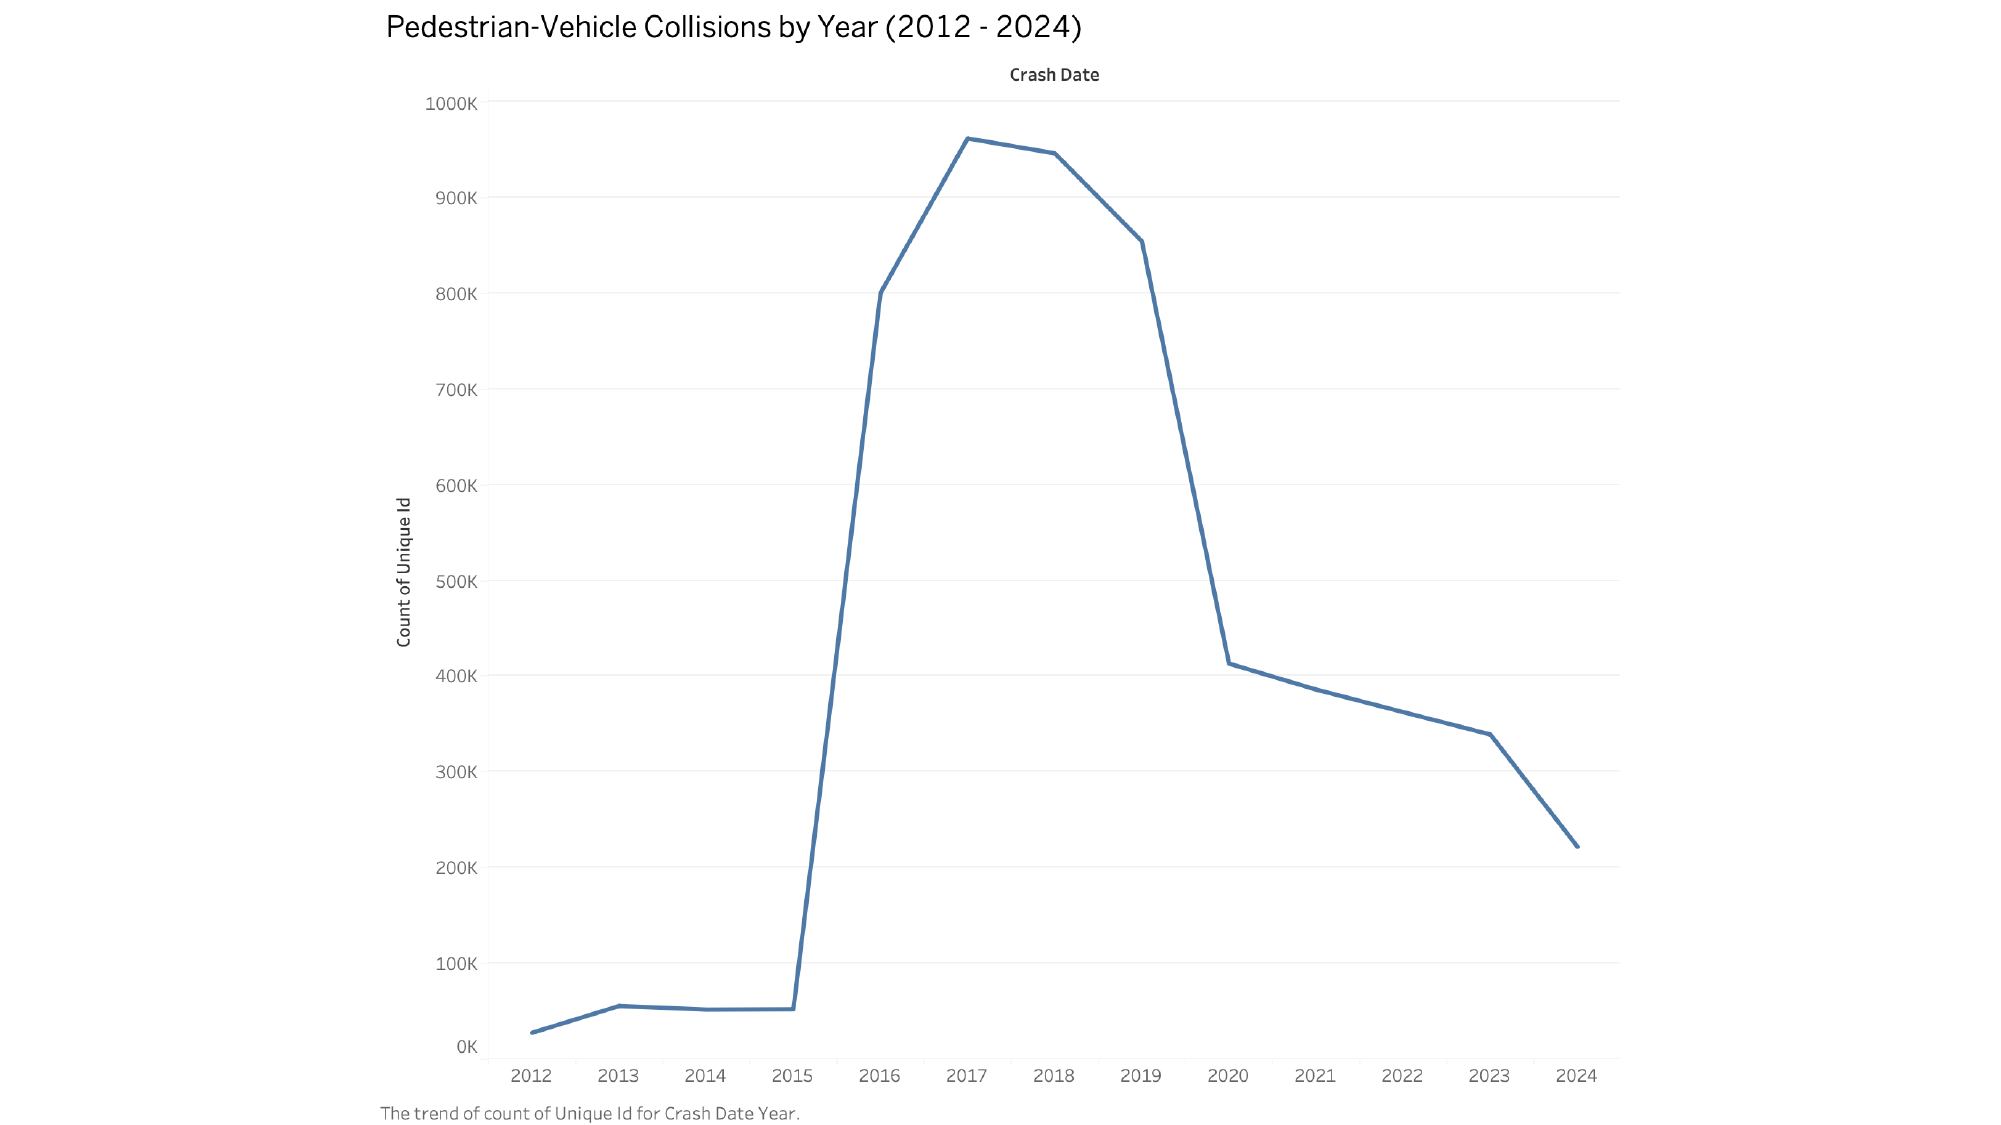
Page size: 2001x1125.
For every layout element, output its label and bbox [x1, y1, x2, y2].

picture [380, 0, 1620, 1125]
